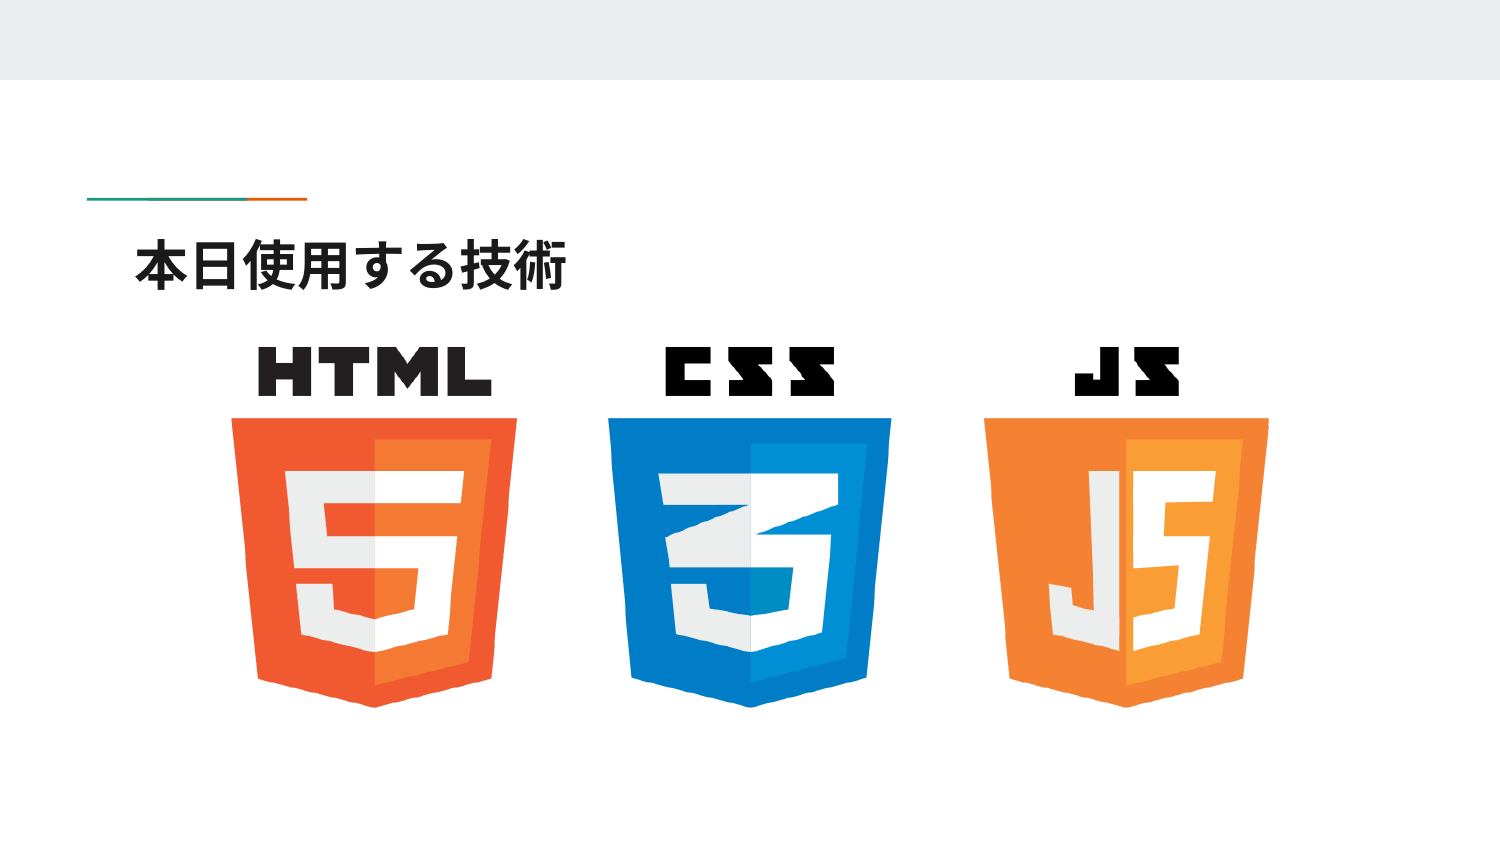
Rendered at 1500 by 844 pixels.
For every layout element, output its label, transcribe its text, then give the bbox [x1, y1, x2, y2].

title 本日使用する技術 [119, 216, 1381, 305]
picture [231, 346, 1269, 709]
